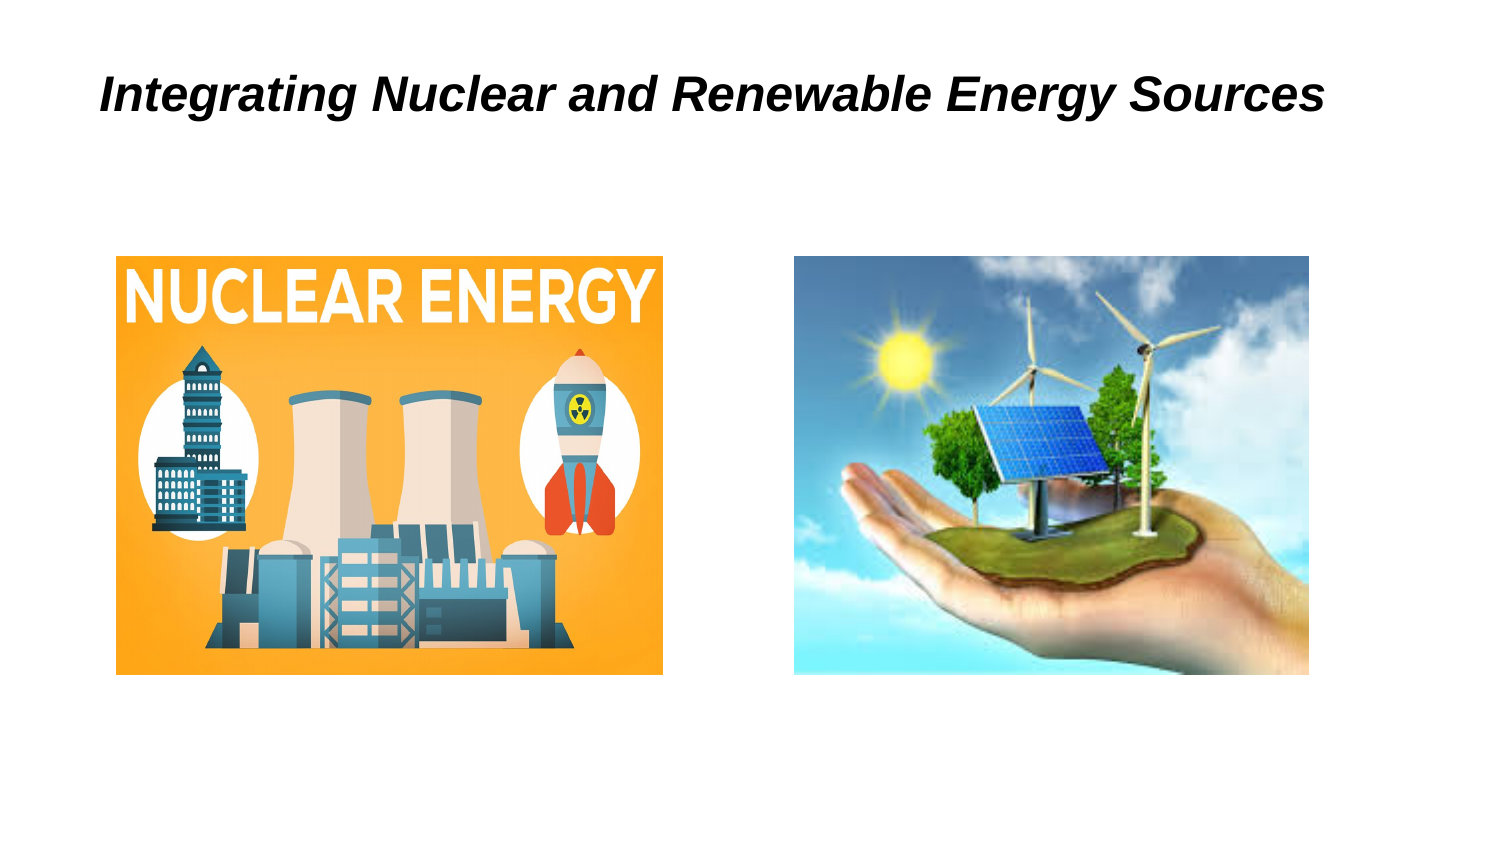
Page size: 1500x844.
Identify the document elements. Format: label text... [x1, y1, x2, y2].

picture [794, 256, 1309, 675]
text_box Integrating Nuclear and Renewable Energy Sources [48, 46, 1378, 182]
picture [116, 256, 663, 675]
